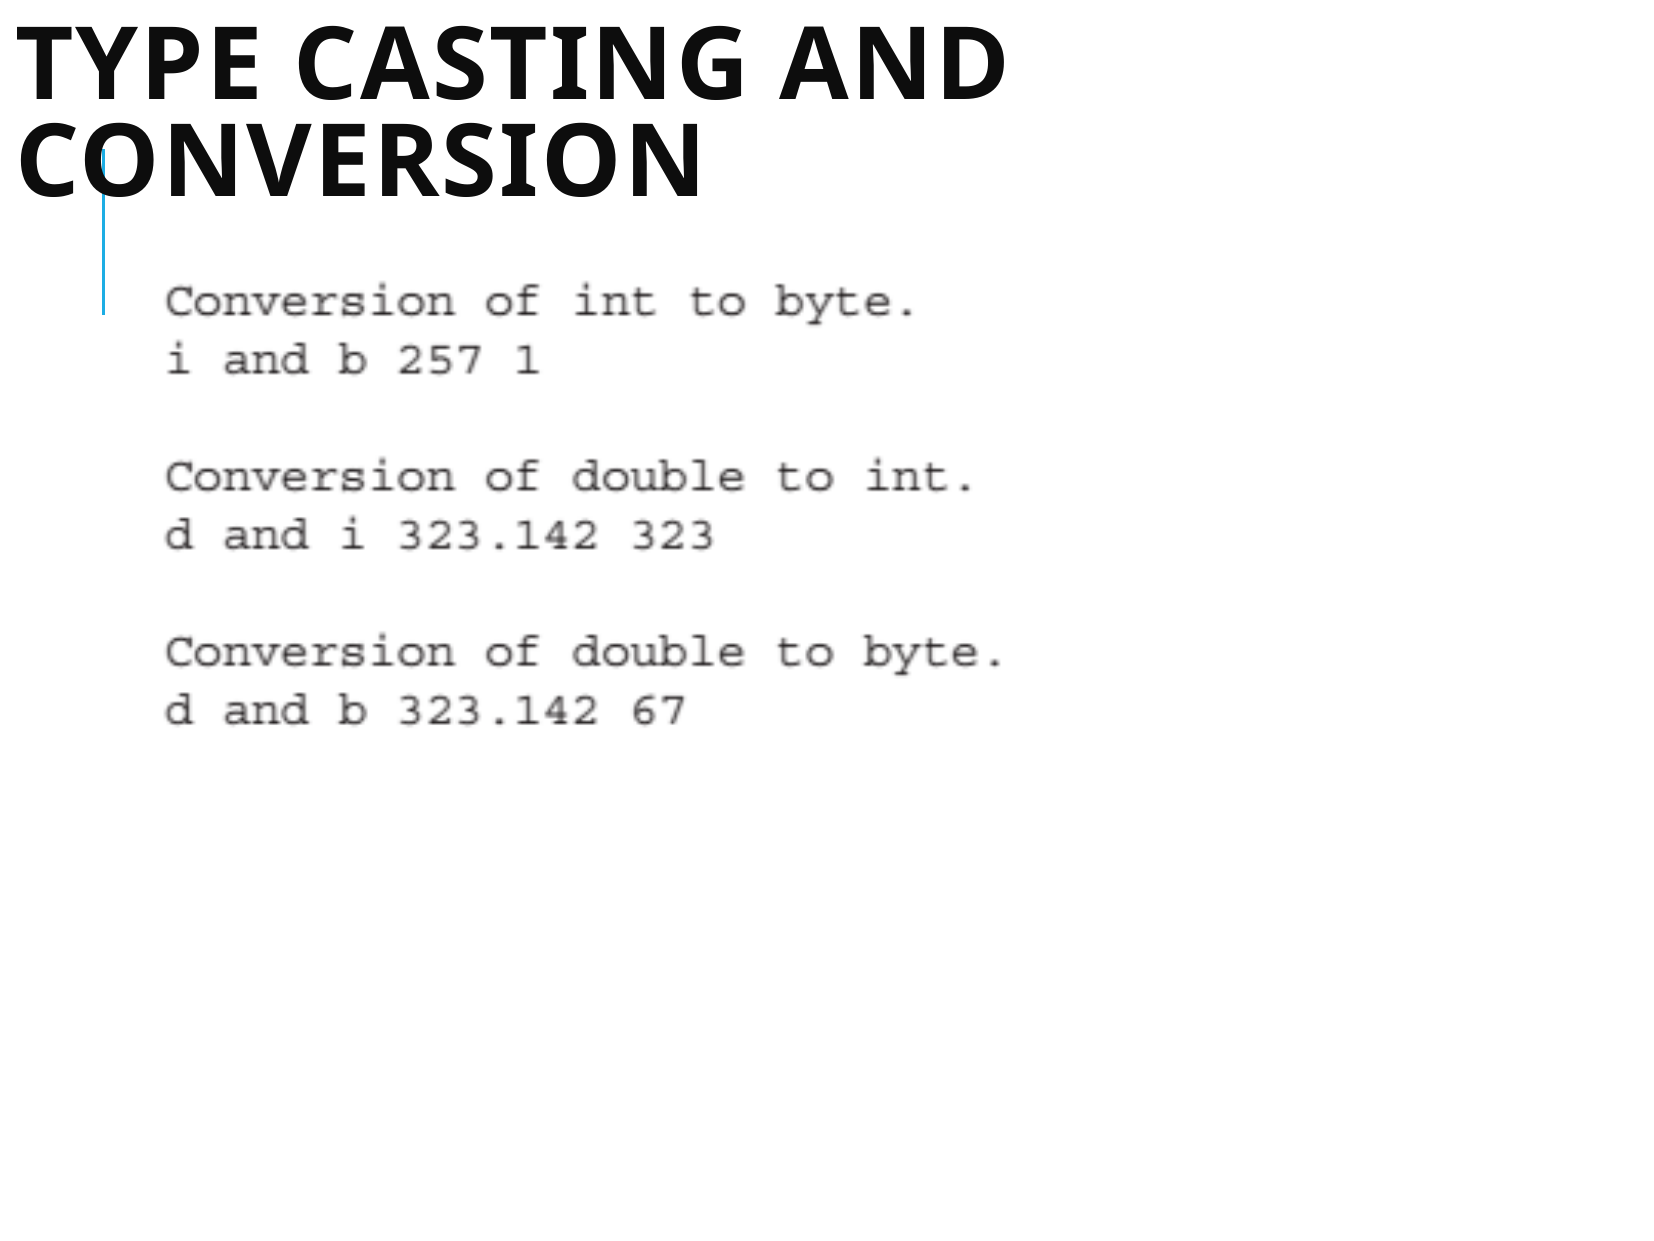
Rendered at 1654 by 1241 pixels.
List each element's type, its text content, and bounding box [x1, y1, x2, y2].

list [149, 270, 1022, 765]
title Type Casting and Conversion [0, 0, 1427, 240]
